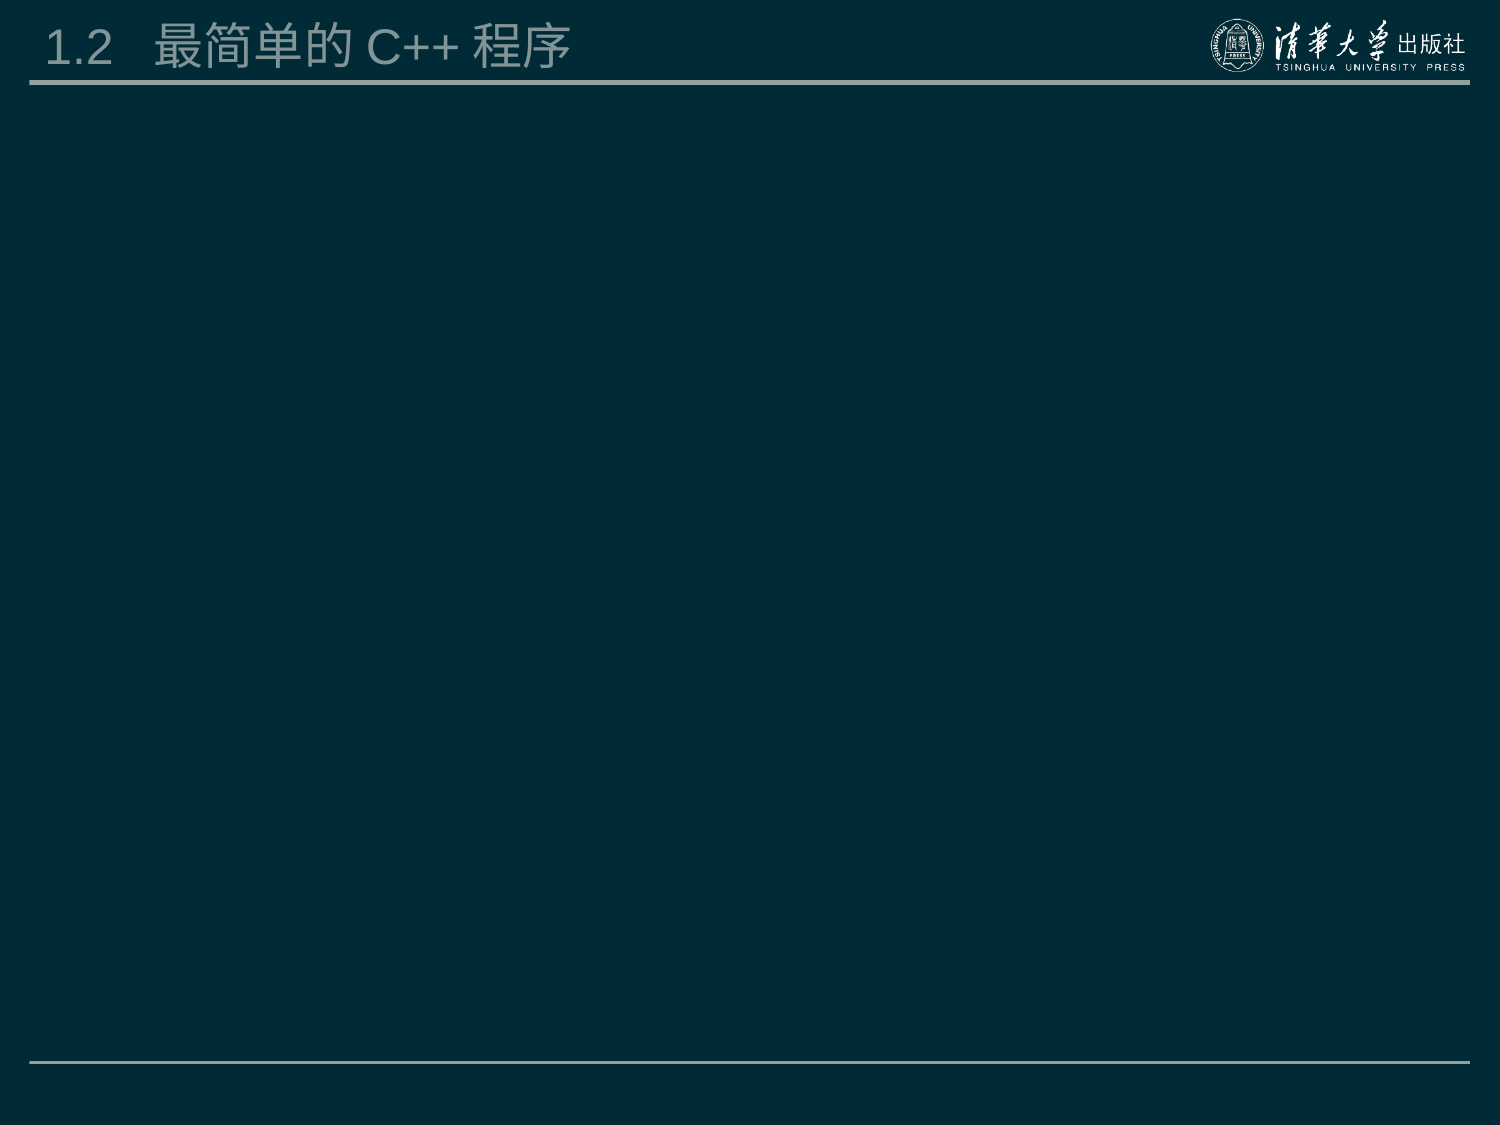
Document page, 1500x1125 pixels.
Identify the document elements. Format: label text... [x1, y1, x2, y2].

title 1.2 最简单的C++程序 [29, 11, 1470, 77]
